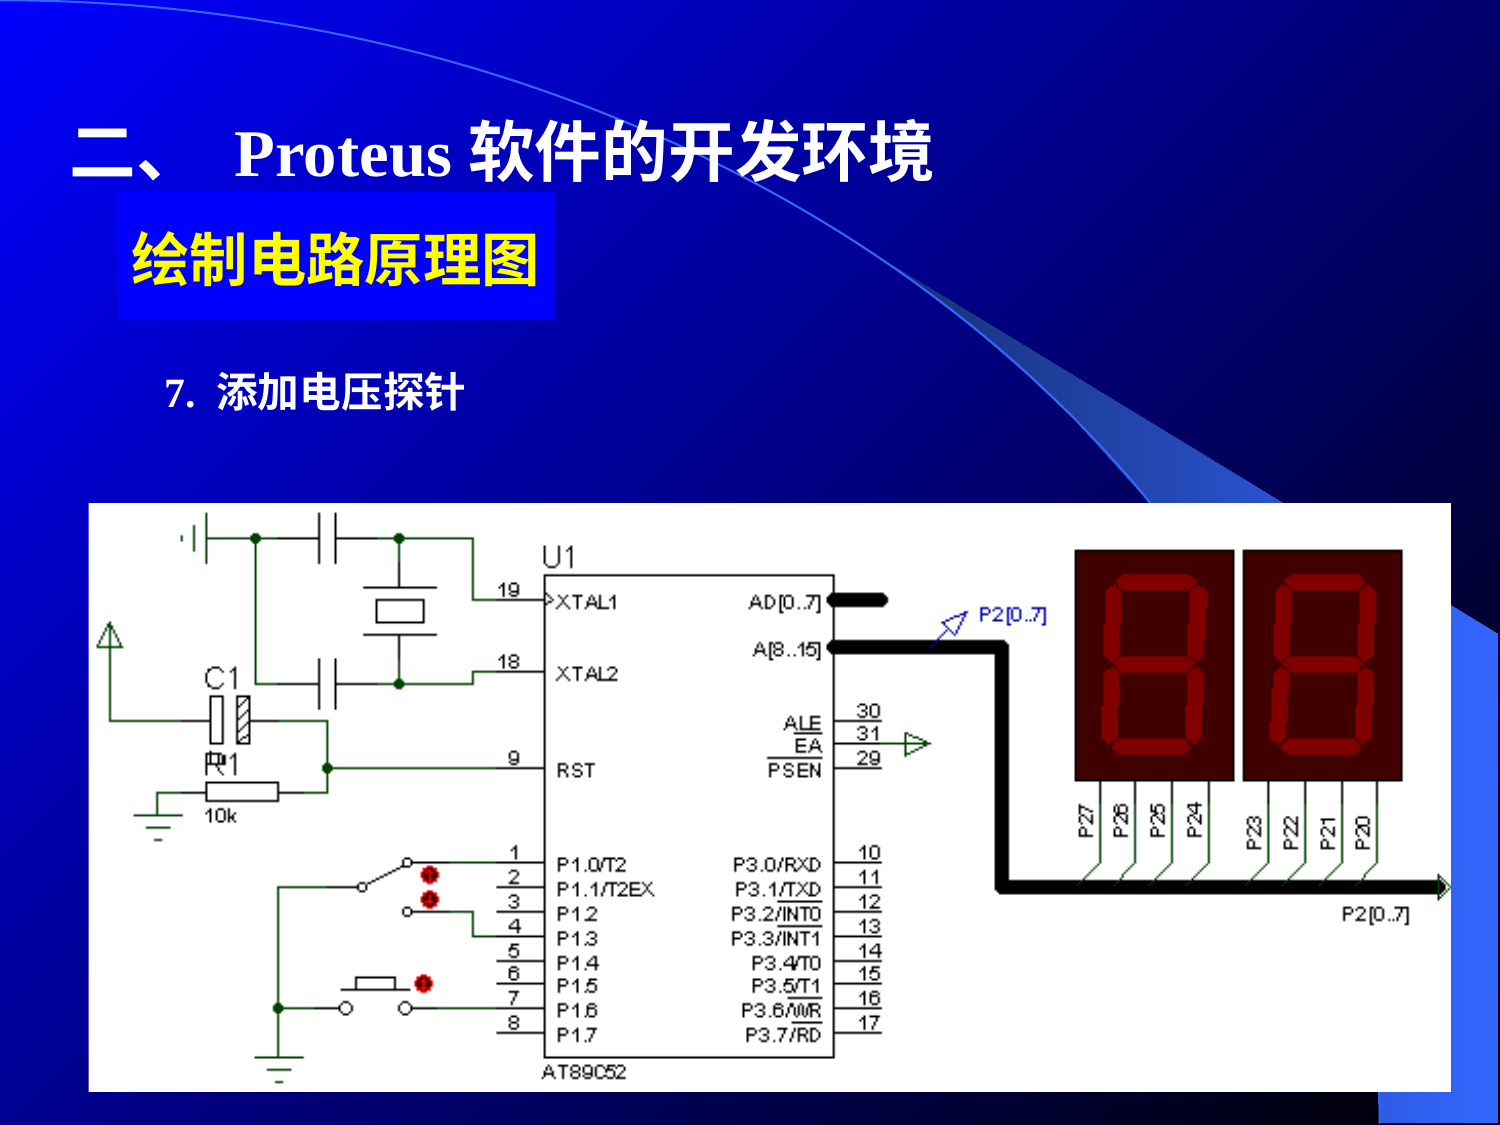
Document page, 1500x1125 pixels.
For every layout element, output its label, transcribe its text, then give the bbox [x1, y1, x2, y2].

picture [88, 503, 1452, 1092]
text_box 二、 Proteus软件的开发环境 [55, 78, 1058, 217]
text_box 7. 添加电压探针 [149, 336, 482, 416]
text_box 绘制电路原理图 [117, 217, 555, 320]
